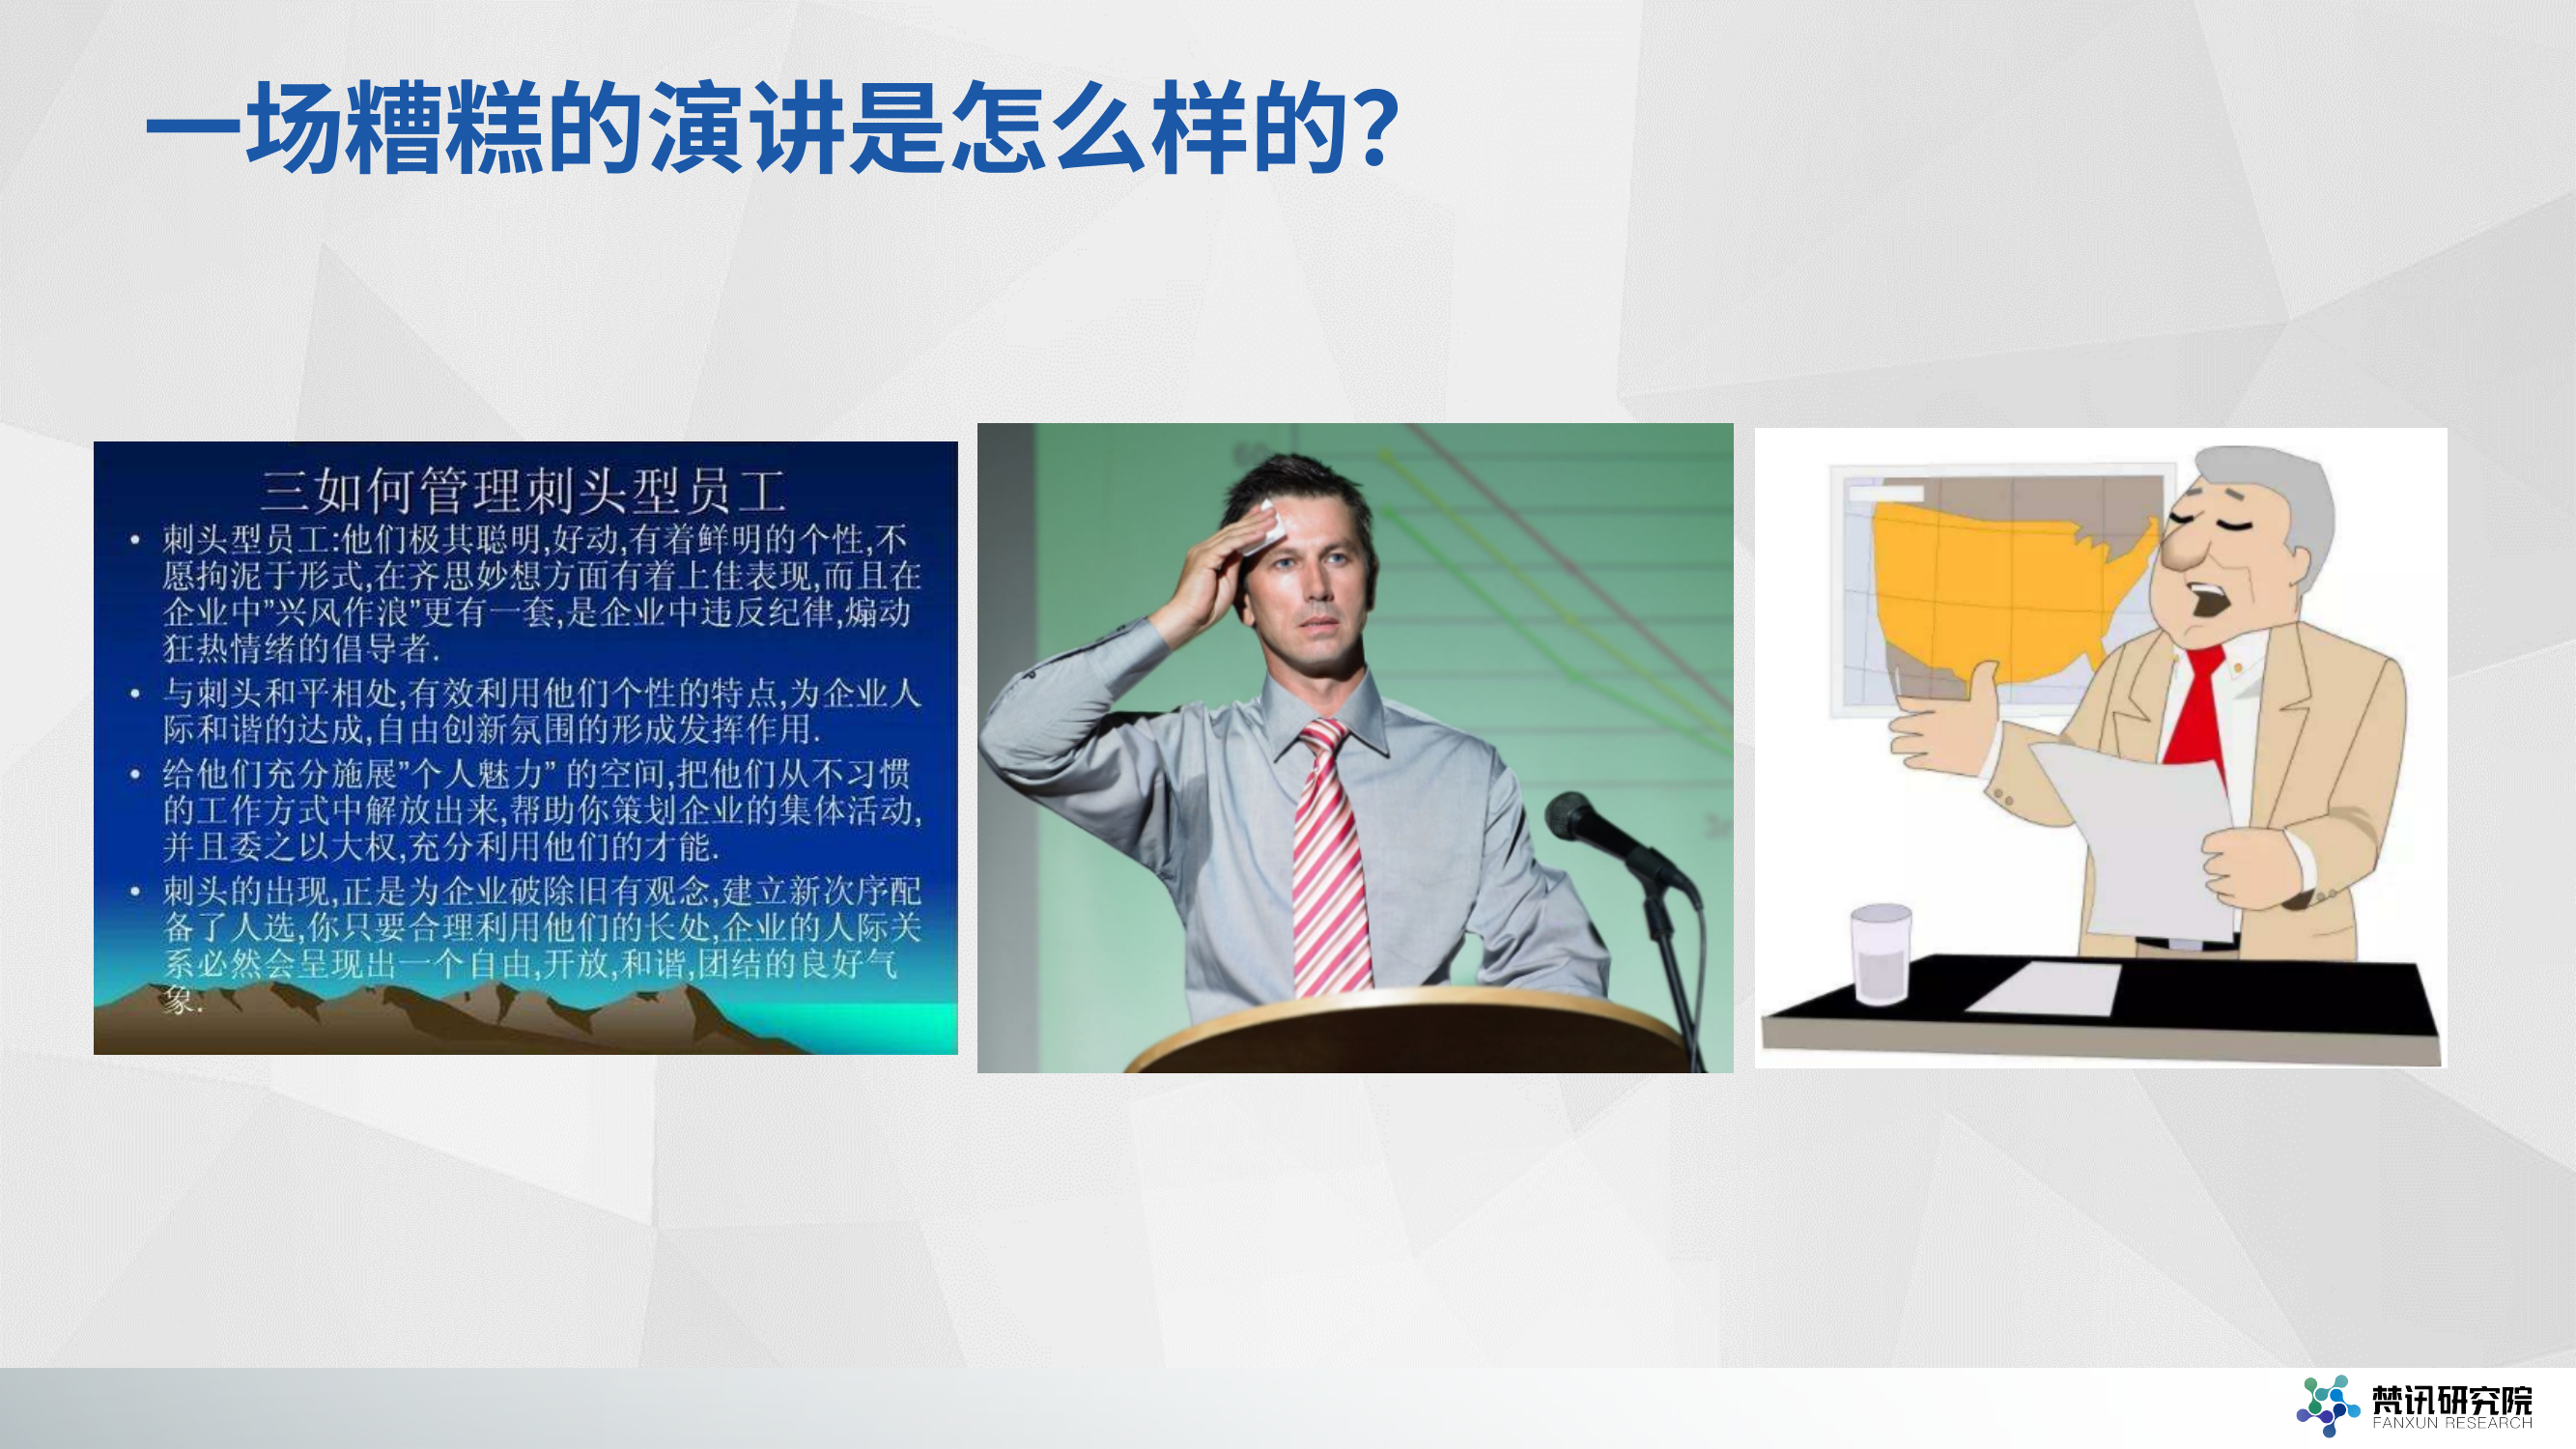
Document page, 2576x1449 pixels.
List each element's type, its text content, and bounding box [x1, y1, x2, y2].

picture [0, 0, 2576, 1449]
title 一场糟糕的演讲是怎么样的？ [128, 58, 2448, 300]
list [94, 441, 958, 1055]
